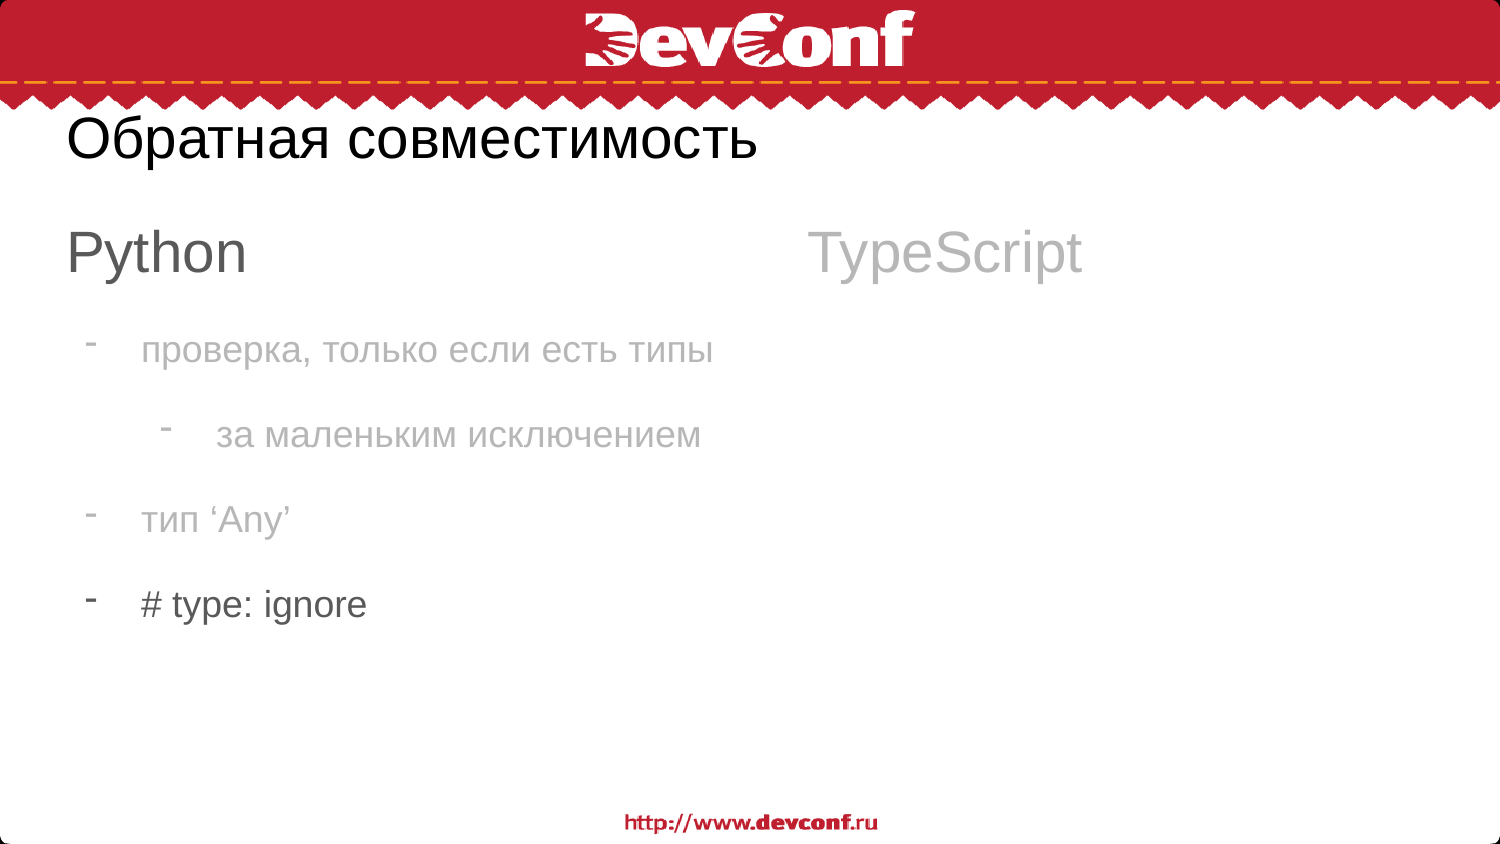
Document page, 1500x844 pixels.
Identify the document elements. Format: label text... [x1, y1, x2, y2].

list TypeScript [792, 189, 1500, 750]
picture [0, 0, 1500, 844]
list Python проверка, только если есть типы за маленьким исключением тип ‘Any’ # type: ignore [51, 189, 770, 750]
title Обратная совместимость [51, 85, 1449, 180]
